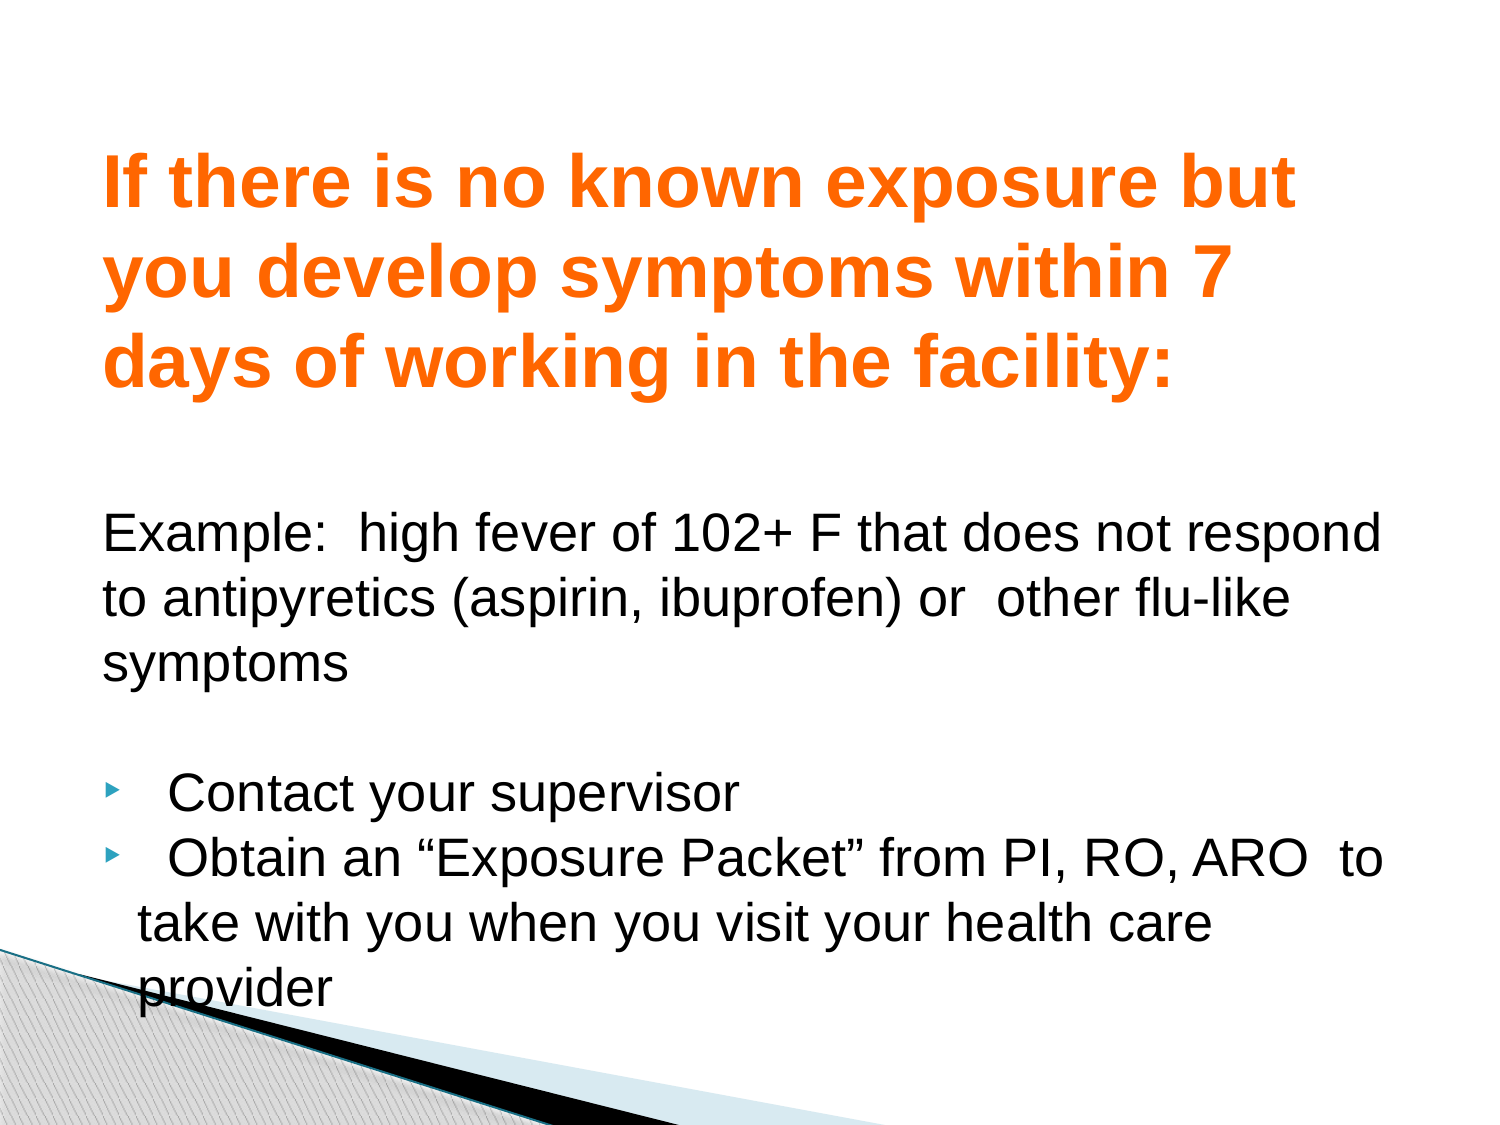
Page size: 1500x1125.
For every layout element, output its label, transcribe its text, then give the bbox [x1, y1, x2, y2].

text_box If there is no known exposure but you develop symptoms within 7 days of working in the facility: [87, 124, 1413, 410]
text_box Example: high fever of 102+ F that does not respond to antipyretics (aspirin, ibuprofen) or other flu-like symptoms Contact your supervisor Obtain an “Exposure Packet” from PI, RO, ARO to take with you when you visit your health care provider [87, 424, 1441, 1025]
